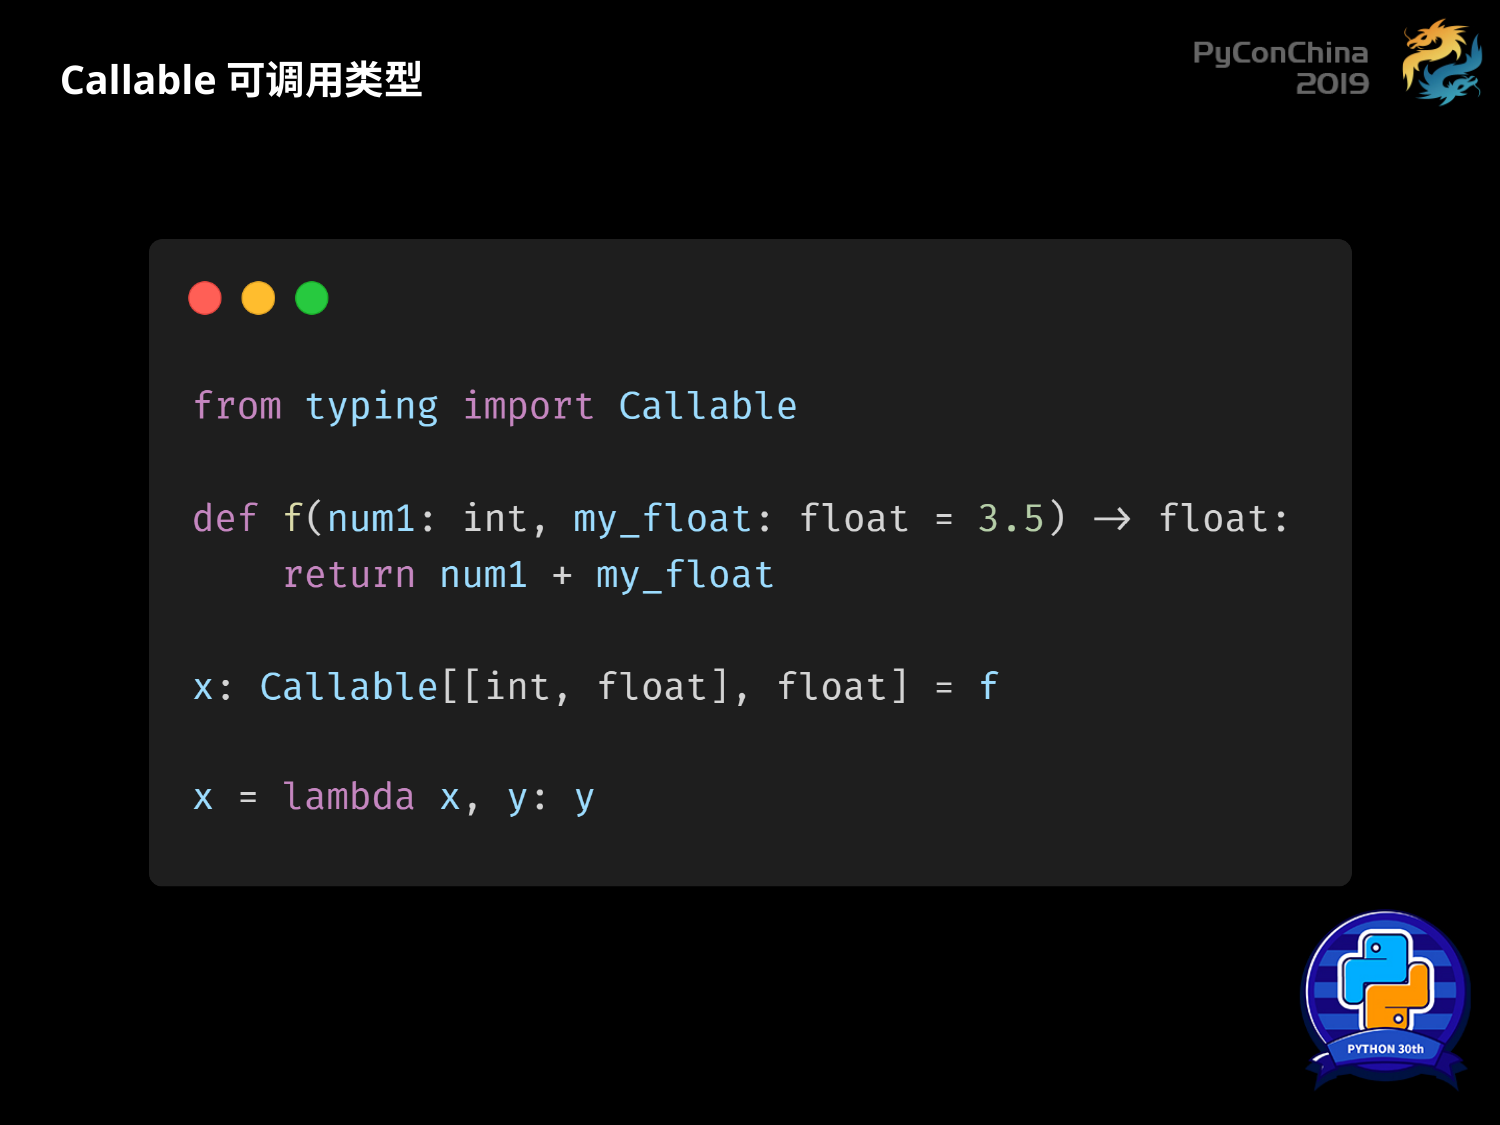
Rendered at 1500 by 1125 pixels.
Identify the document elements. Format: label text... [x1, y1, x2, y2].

text_box Callable可调用类型 [45, 47, 439, 89]
picture [0, 0, 1500, 1125]
